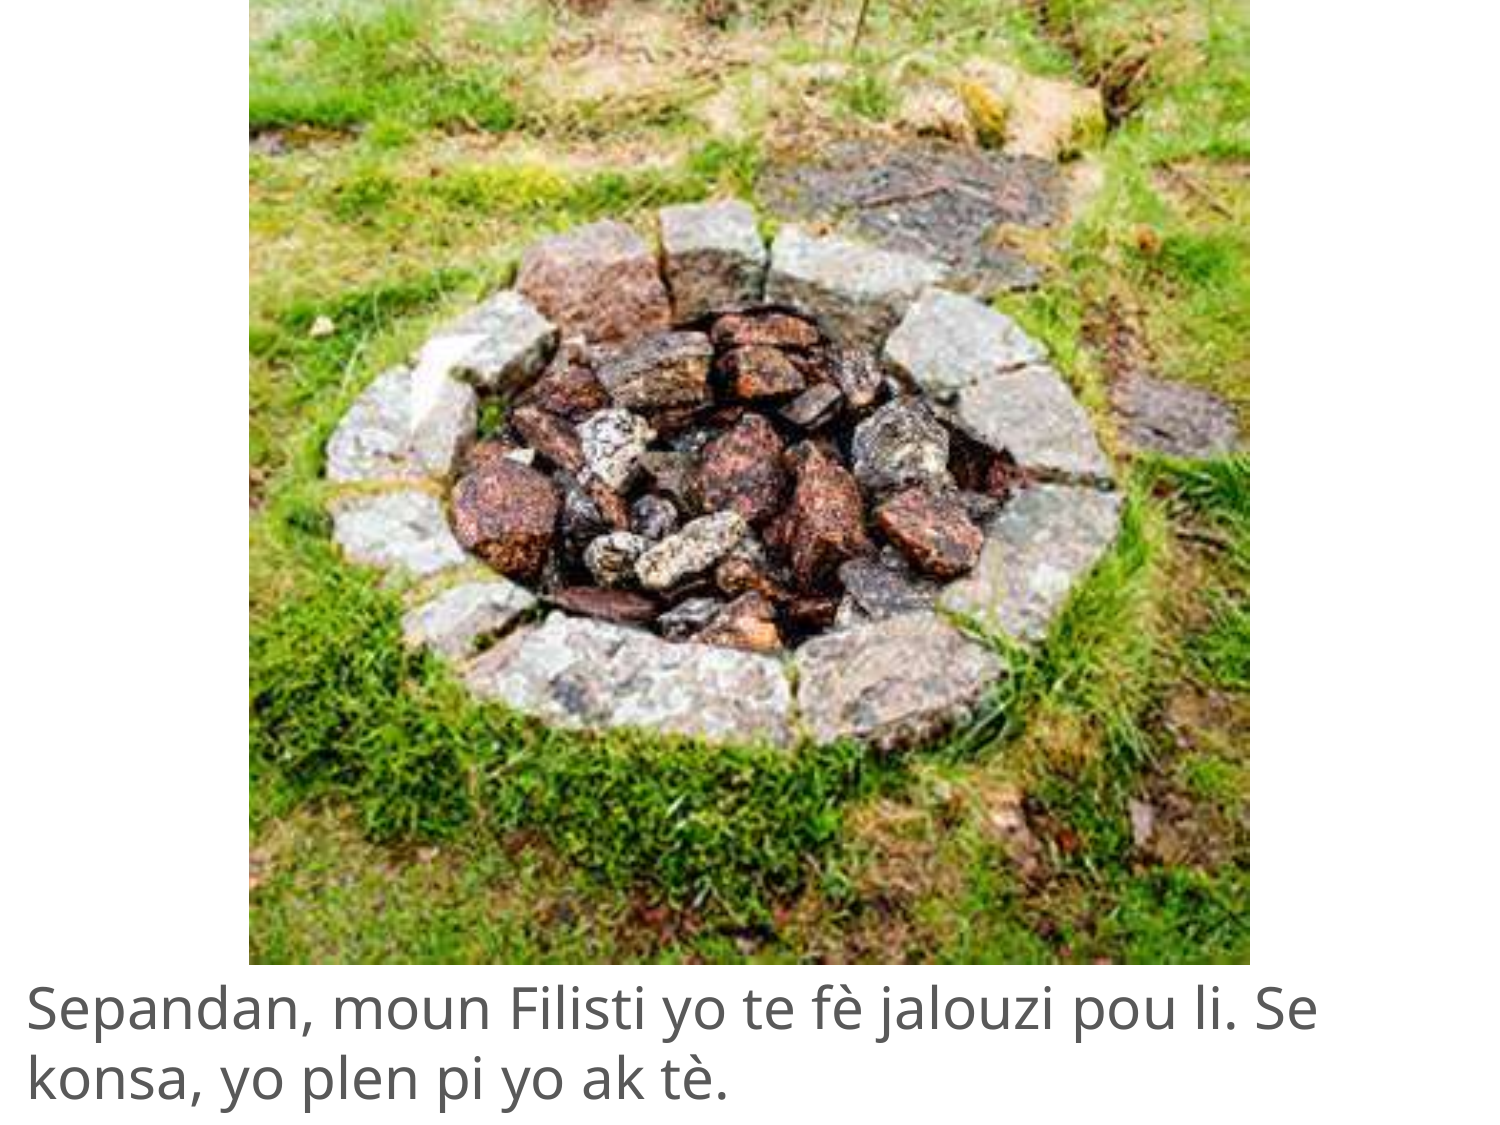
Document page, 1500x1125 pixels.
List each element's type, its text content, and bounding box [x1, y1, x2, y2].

text_box Sepandan, moun Filisti yo te fè jalouzi pou li. Se konsa, yo plen pi yo ak tè. [11, 964, 1498, 1119]
picture [249, 0, 1251, 965]
